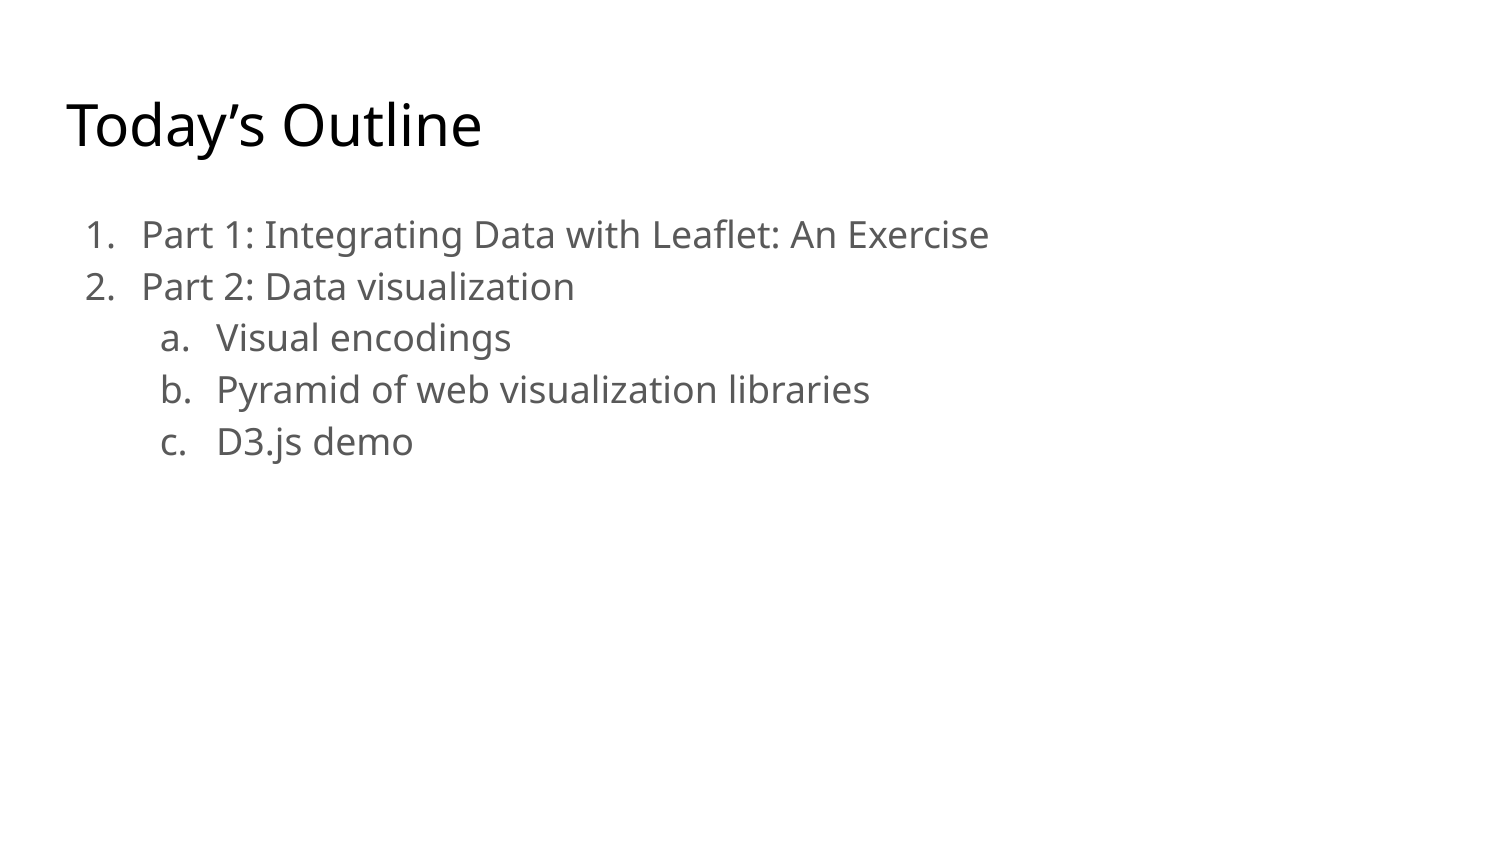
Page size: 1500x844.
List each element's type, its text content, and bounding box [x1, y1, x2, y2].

list Part 1: Integrating Data with Leaflet: An Exercise Part 2: Data visualization Visual encodings Pyramid of web visualization libraries D3.js demo [51, 189, 1449, 750]
title Today’s Outline [51, 72, 1449, 167]
